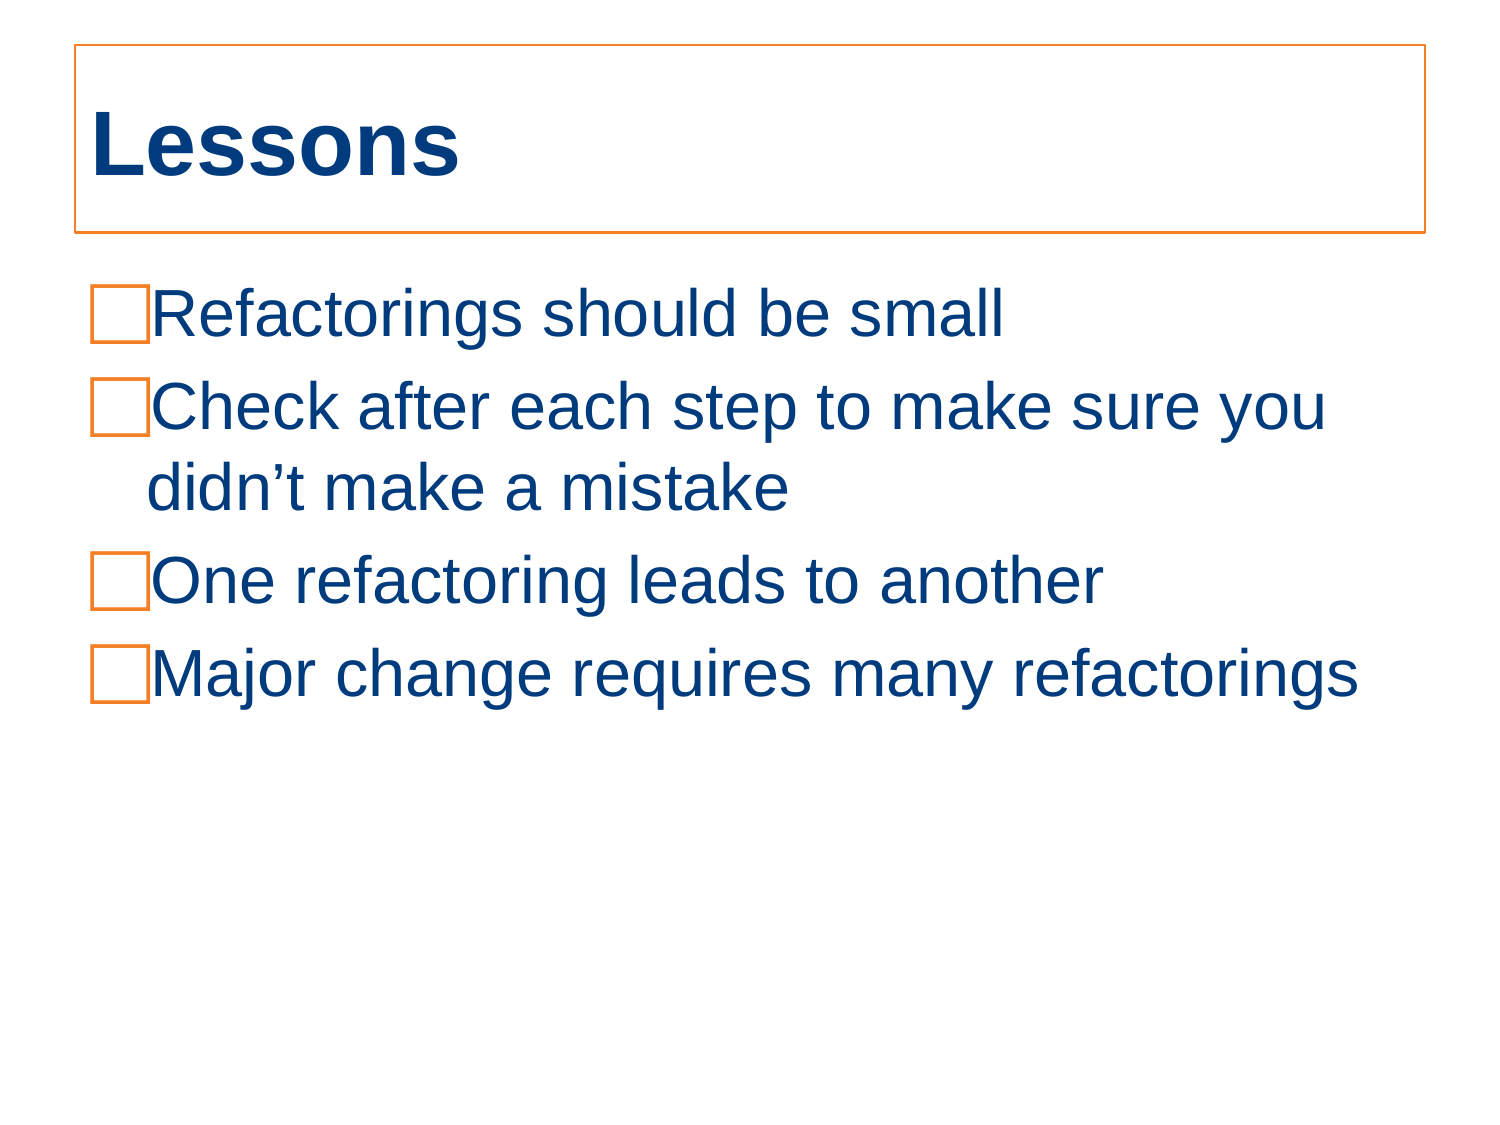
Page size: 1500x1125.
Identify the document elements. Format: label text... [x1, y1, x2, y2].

list Refactorings should be small Check after each step to make sure you didn’t make a mistake One refactoring leads to another Major change requires many refactorings [75, 262, 1425, 1038]
title Lessons [74, 44, 1426, 234]
